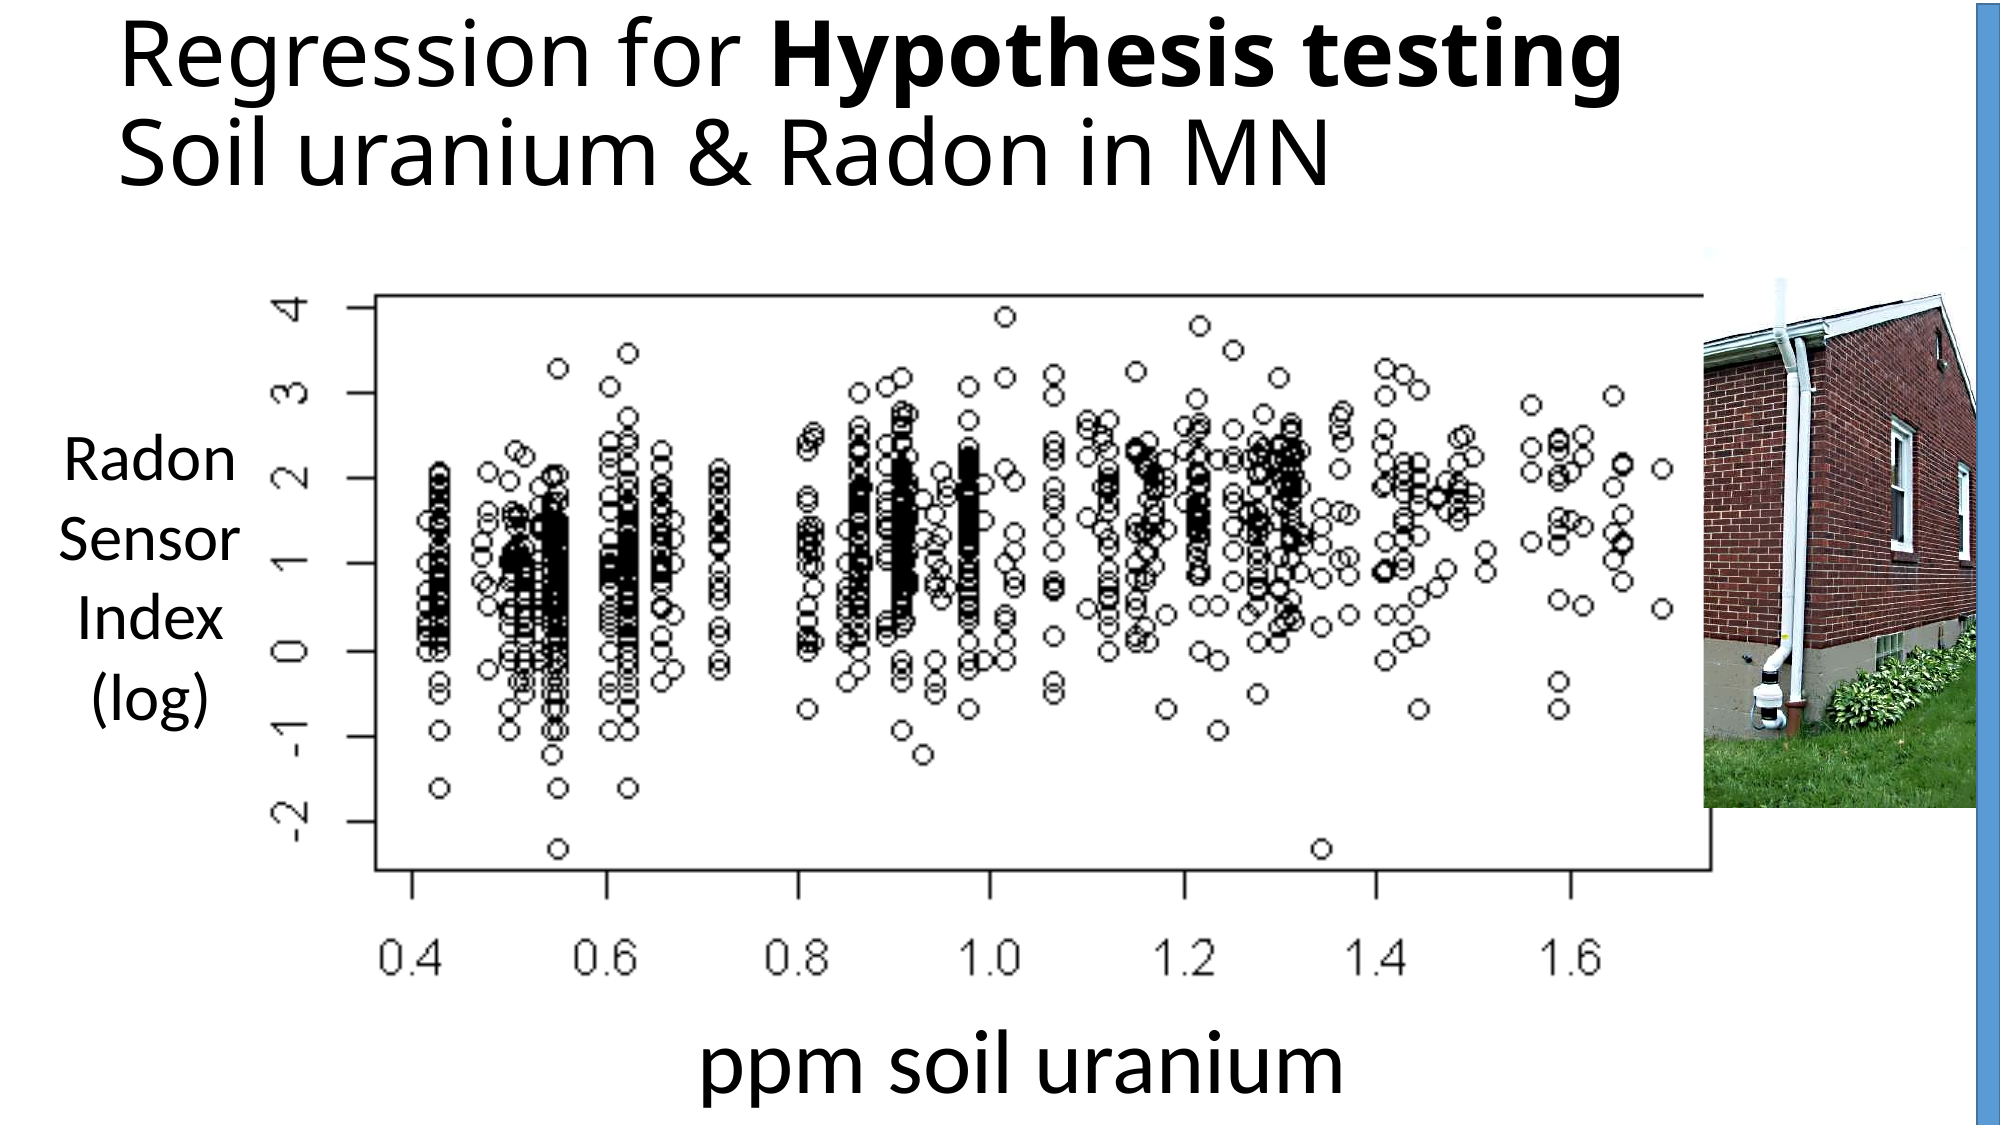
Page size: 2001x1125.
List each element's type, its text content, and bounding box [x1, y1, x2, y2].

text_box ppm soil uranium [458, 995, 1608, 1119]
picture [257, 210, 2000, 995]
text_box Regression for Hypothesis testing Soil uranium & Radon in MN [103, 0, 1829, 218]
text_box Radon Sensor Index (log) [0, 406, 257, 741]
text_box [1976, 808, 2000, 1125]
text_box [1976, 3, 2000, 247]
